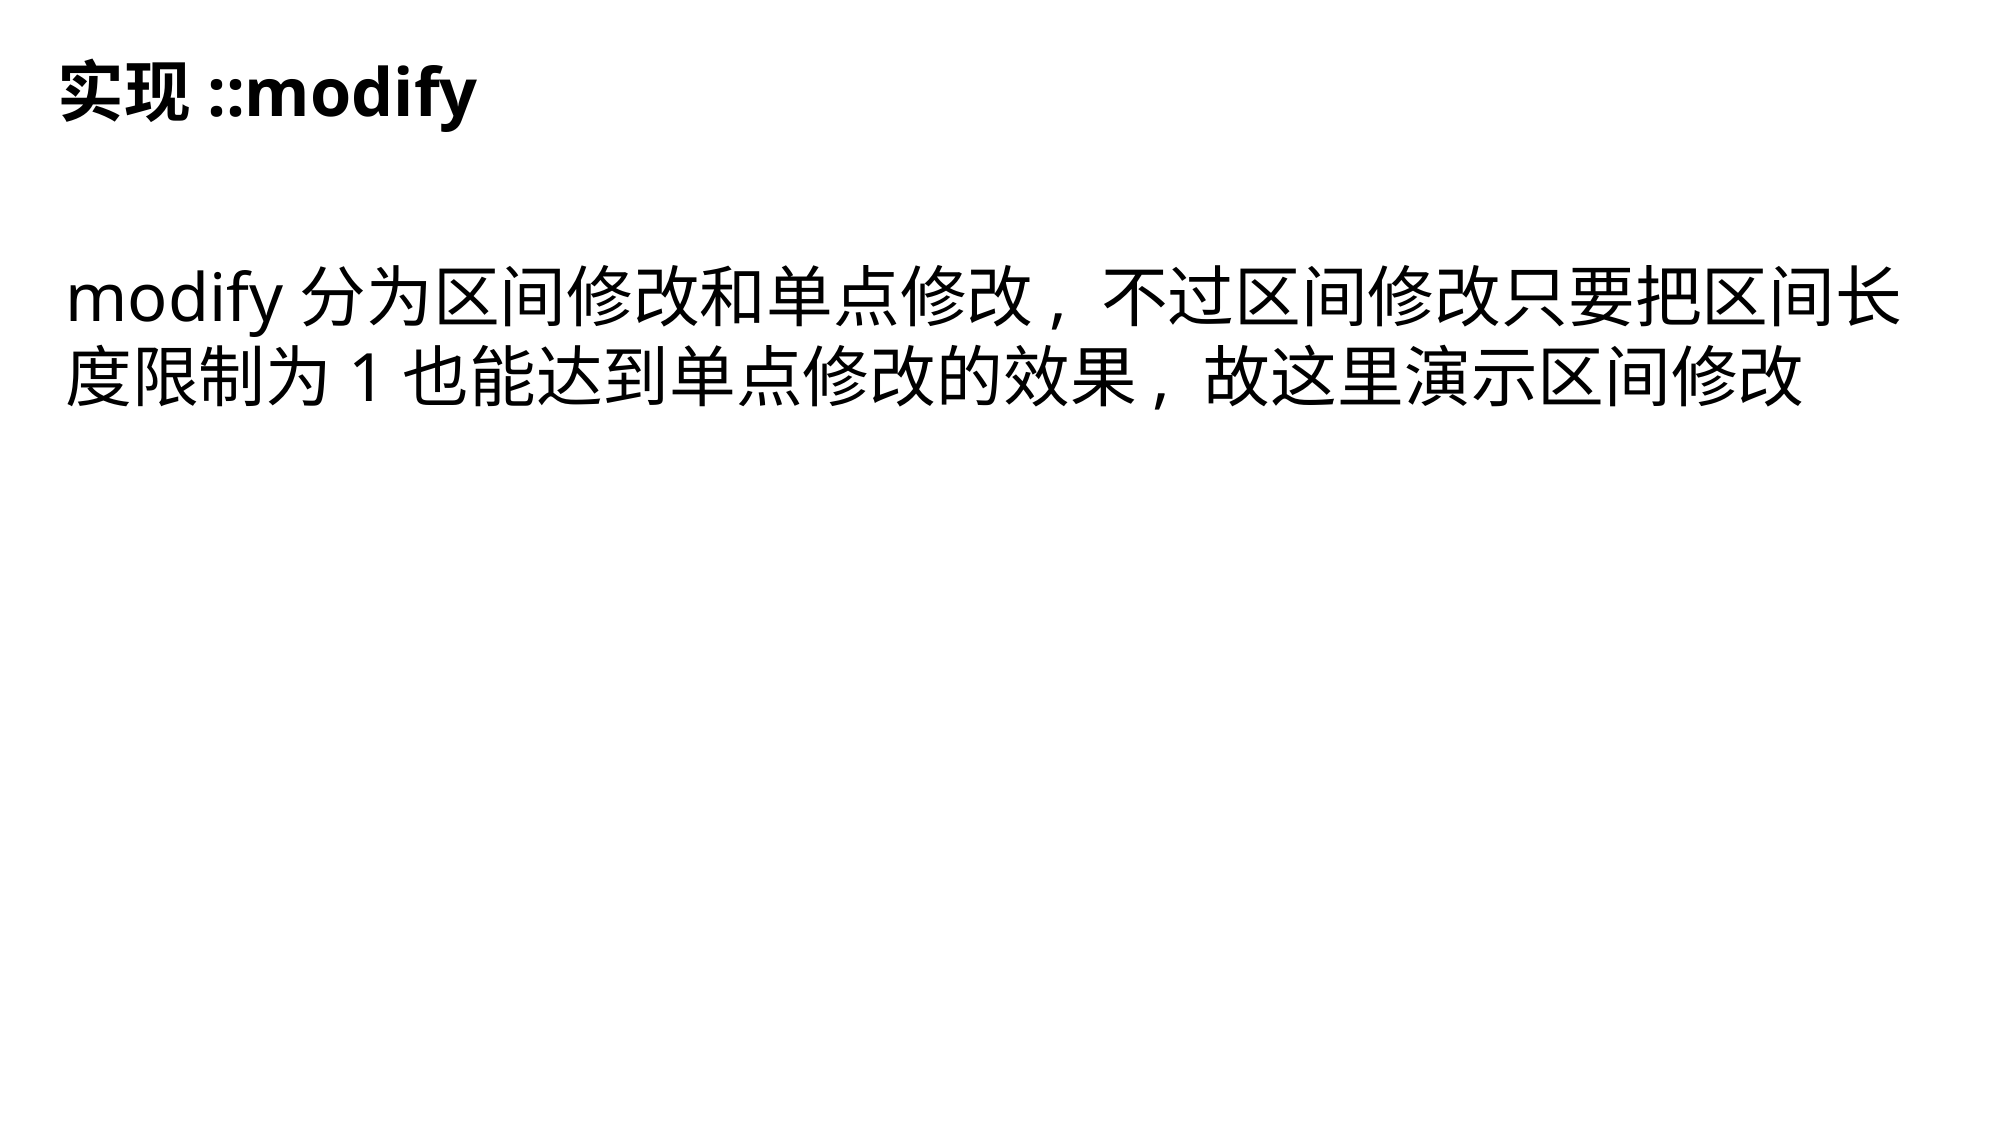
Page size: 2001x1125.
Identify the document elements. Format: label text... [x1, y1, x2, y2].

text_box 实现::modify [42, 42, 493, 138]
text_box modify分为区间修改和单点修改, 不过区间修改只要把区间长度限制为1也能达到单点修改的效果, 故这里演示区间修改 [50, 247, 1969, 422]
